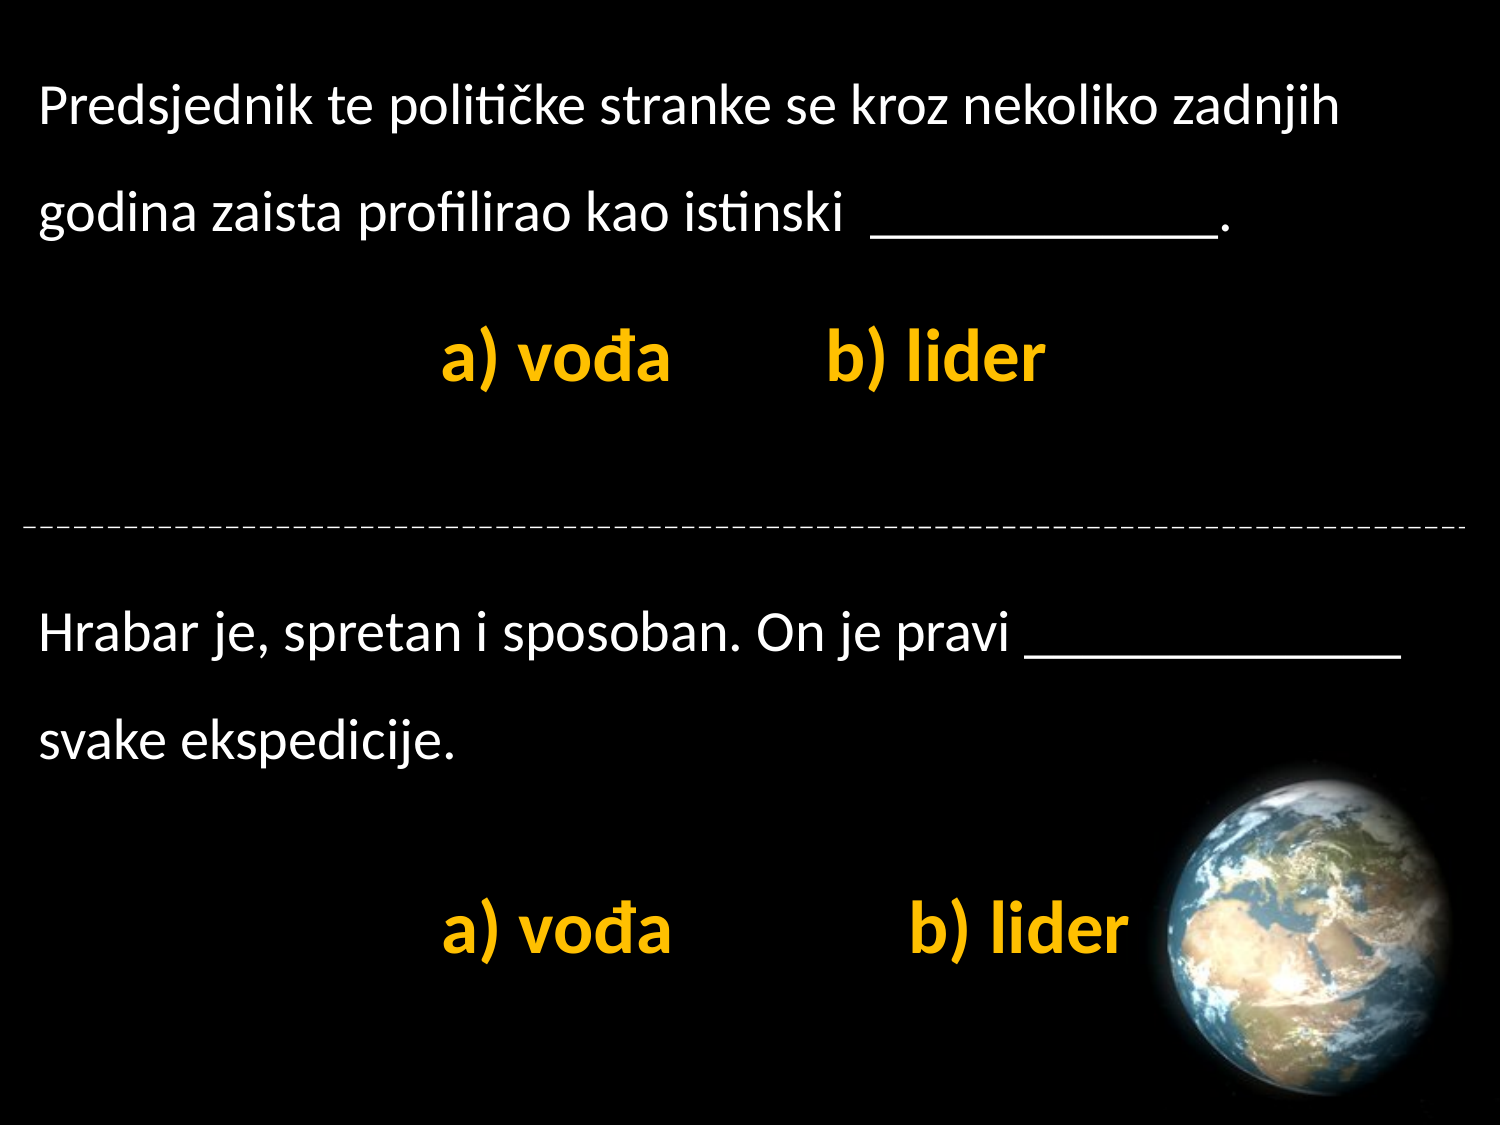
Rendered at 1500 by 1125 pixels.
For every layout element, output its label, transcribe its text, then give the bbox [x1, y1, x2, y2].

text_box Hrabar je, spretan i sposoban. On je pravi _____________ svake ekspedicije. a) vođa b) lider [23, 585, 1465, 1020]
picture [1125, 751, 1500, 1125]
text_box Predsjednik te političke stranke se kroz nekoliko zadnjih godina zaista profilirao kao istinski ____________. a) vođa b) lider [23, 58, 1465, 493]
